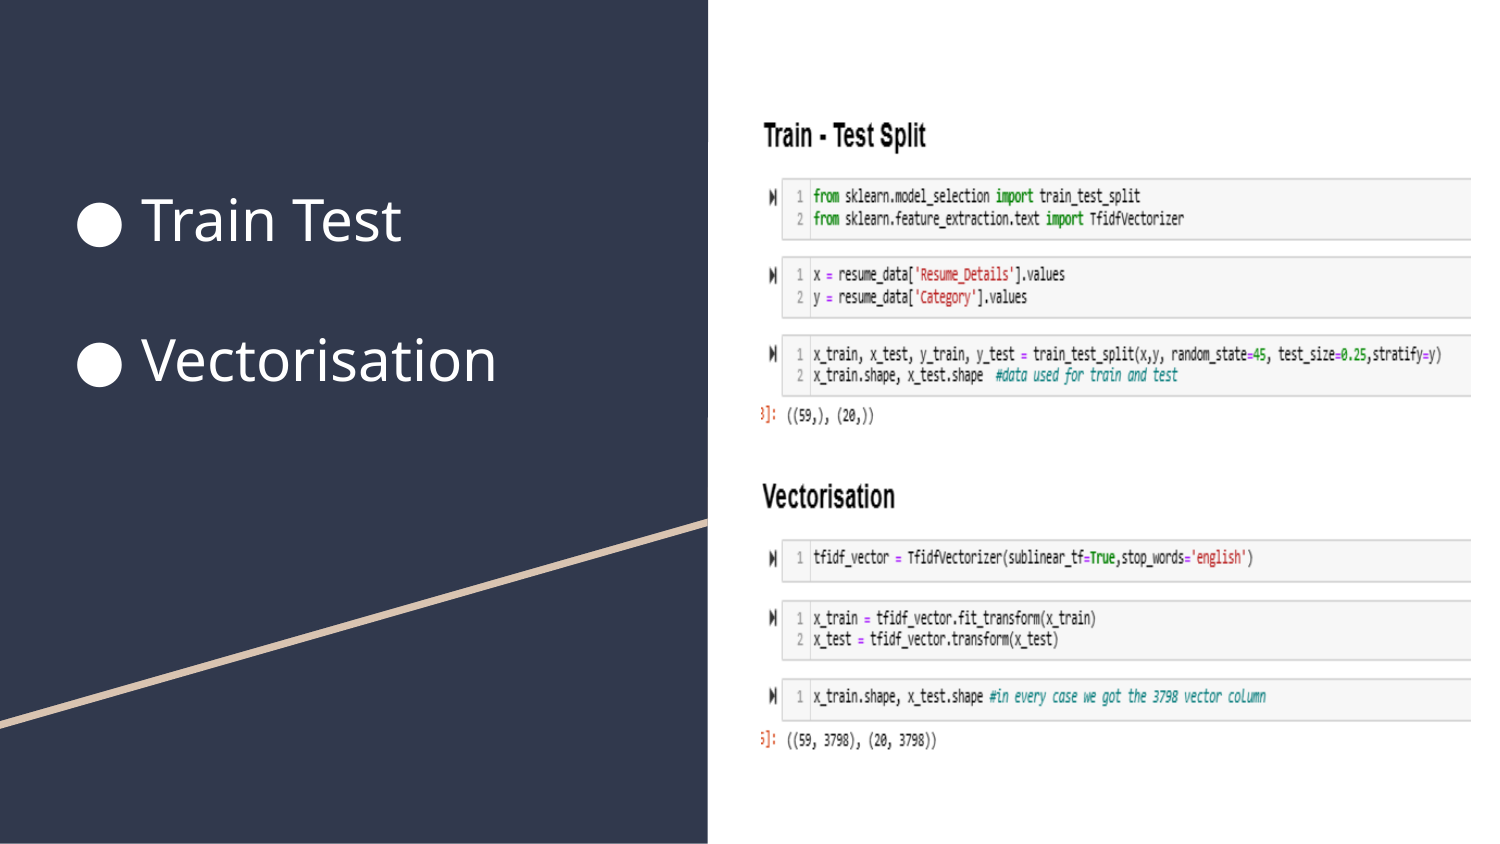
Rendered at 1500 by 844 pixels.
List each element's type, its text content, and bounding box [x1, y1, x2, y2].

title Train Test Vectorisation [51, 82, 660, 494]
picture [761, 102, 1471, 755]
